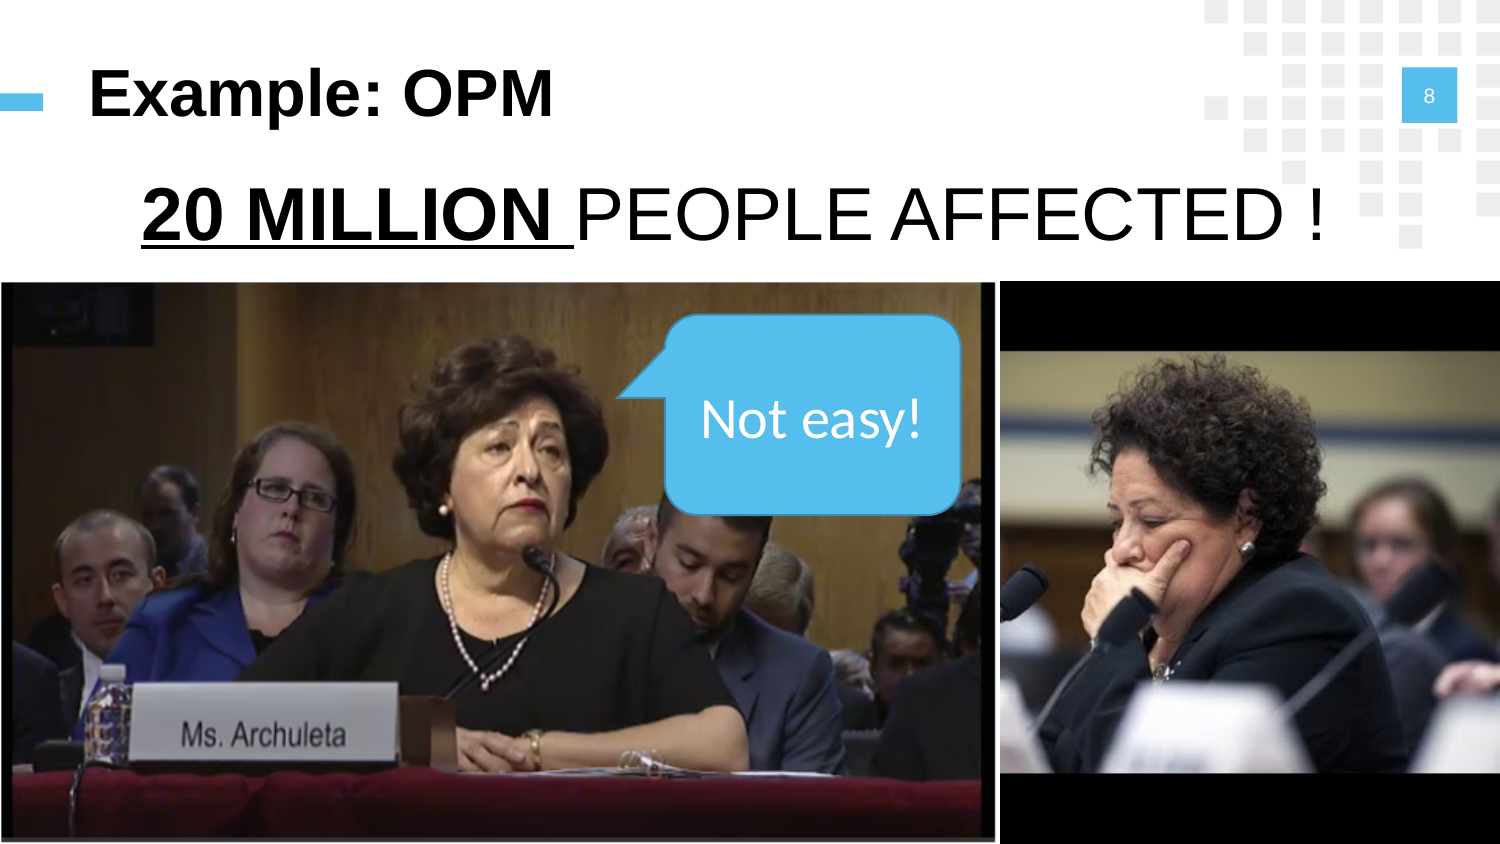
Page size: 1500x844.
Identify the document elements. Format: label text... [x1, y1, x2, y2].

text_box 20 MILLION PEOPLE AFFECTED ! [126, 158, 1344, 263]
slide_number 8 [1401, 71, 1457, 120]
title Example: OPM [73, 49, 1397, 141]
picture [0, 281, 1500, 844]
